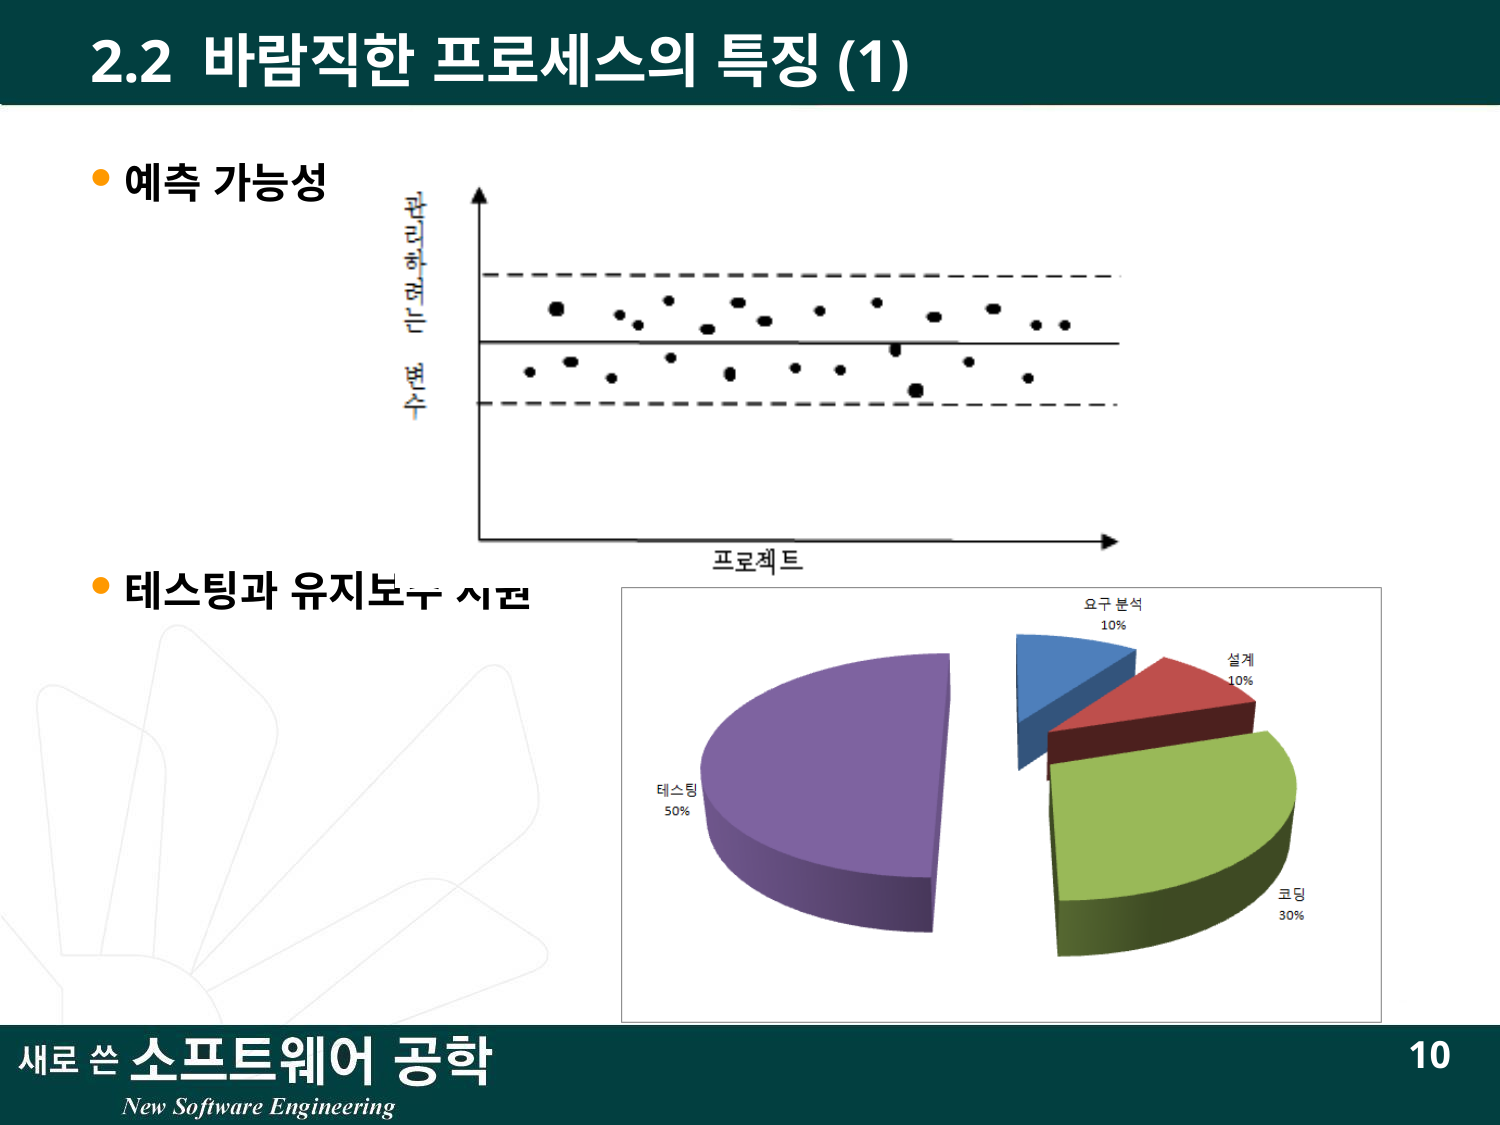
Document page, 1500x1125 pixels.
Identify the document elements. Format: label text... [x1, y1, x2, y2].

picture [0, 75, 1500, 1125]
title 2.2 바람직한 프로세스의 특징(1) [74, 75, 1426, 106]
list 예측 가능성 테스팅과 유지보수 지원 [74, 148, 1426, 1006]
text_box [0, 0, 1500, 75]
